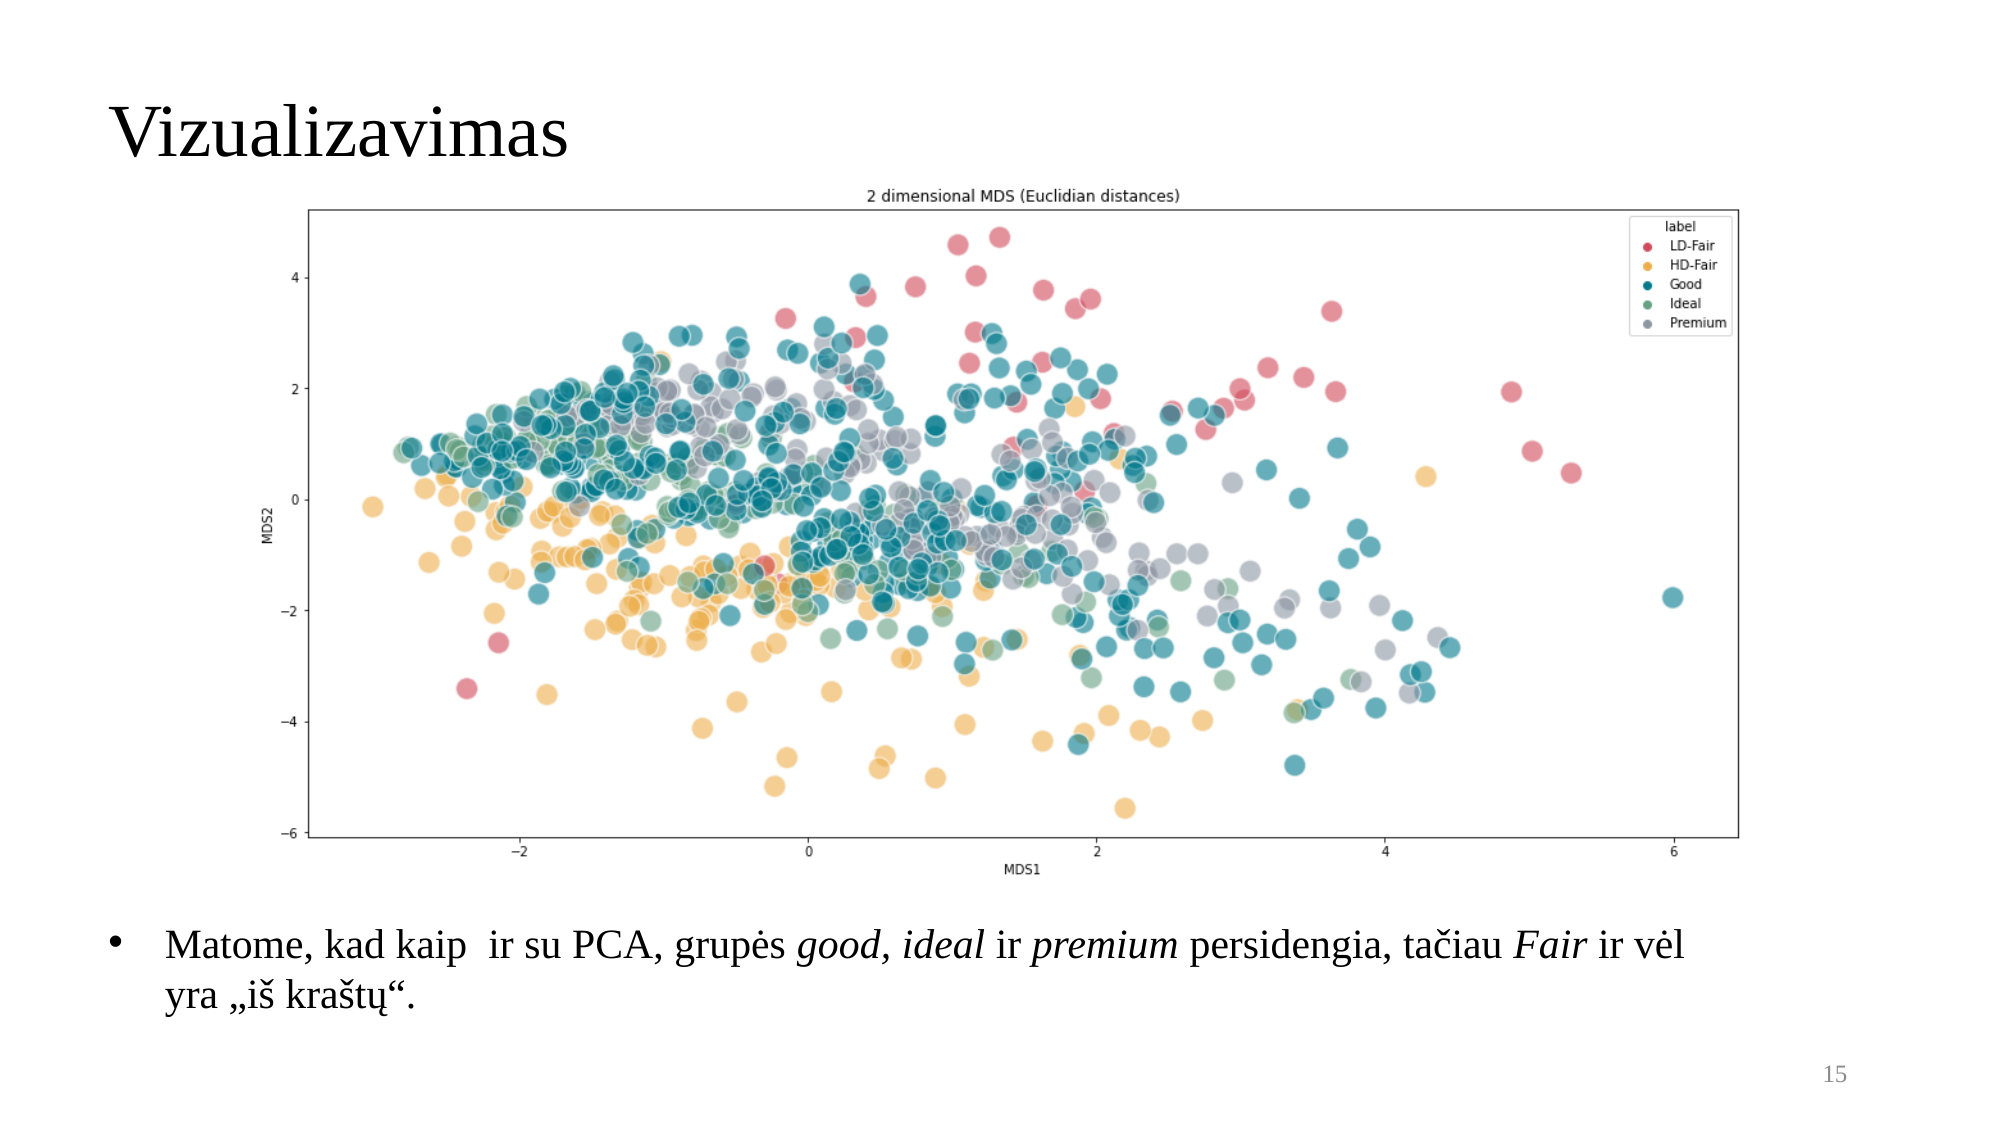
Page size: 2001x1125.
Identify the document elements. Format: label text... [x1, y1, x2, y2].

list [252, 180, 1747, 886]
text_box Vizualizavimas [93, 73, 1221, 179]
slide_number 15 [1412, 1042, 1863, 1103]
text_box Matome, kad kaip ir su PCA, grupės good, ideal ir premium persidengia, tačiau Fair ir vėl yra „iš kraštų“. [93, 909, 1743, 1024]
